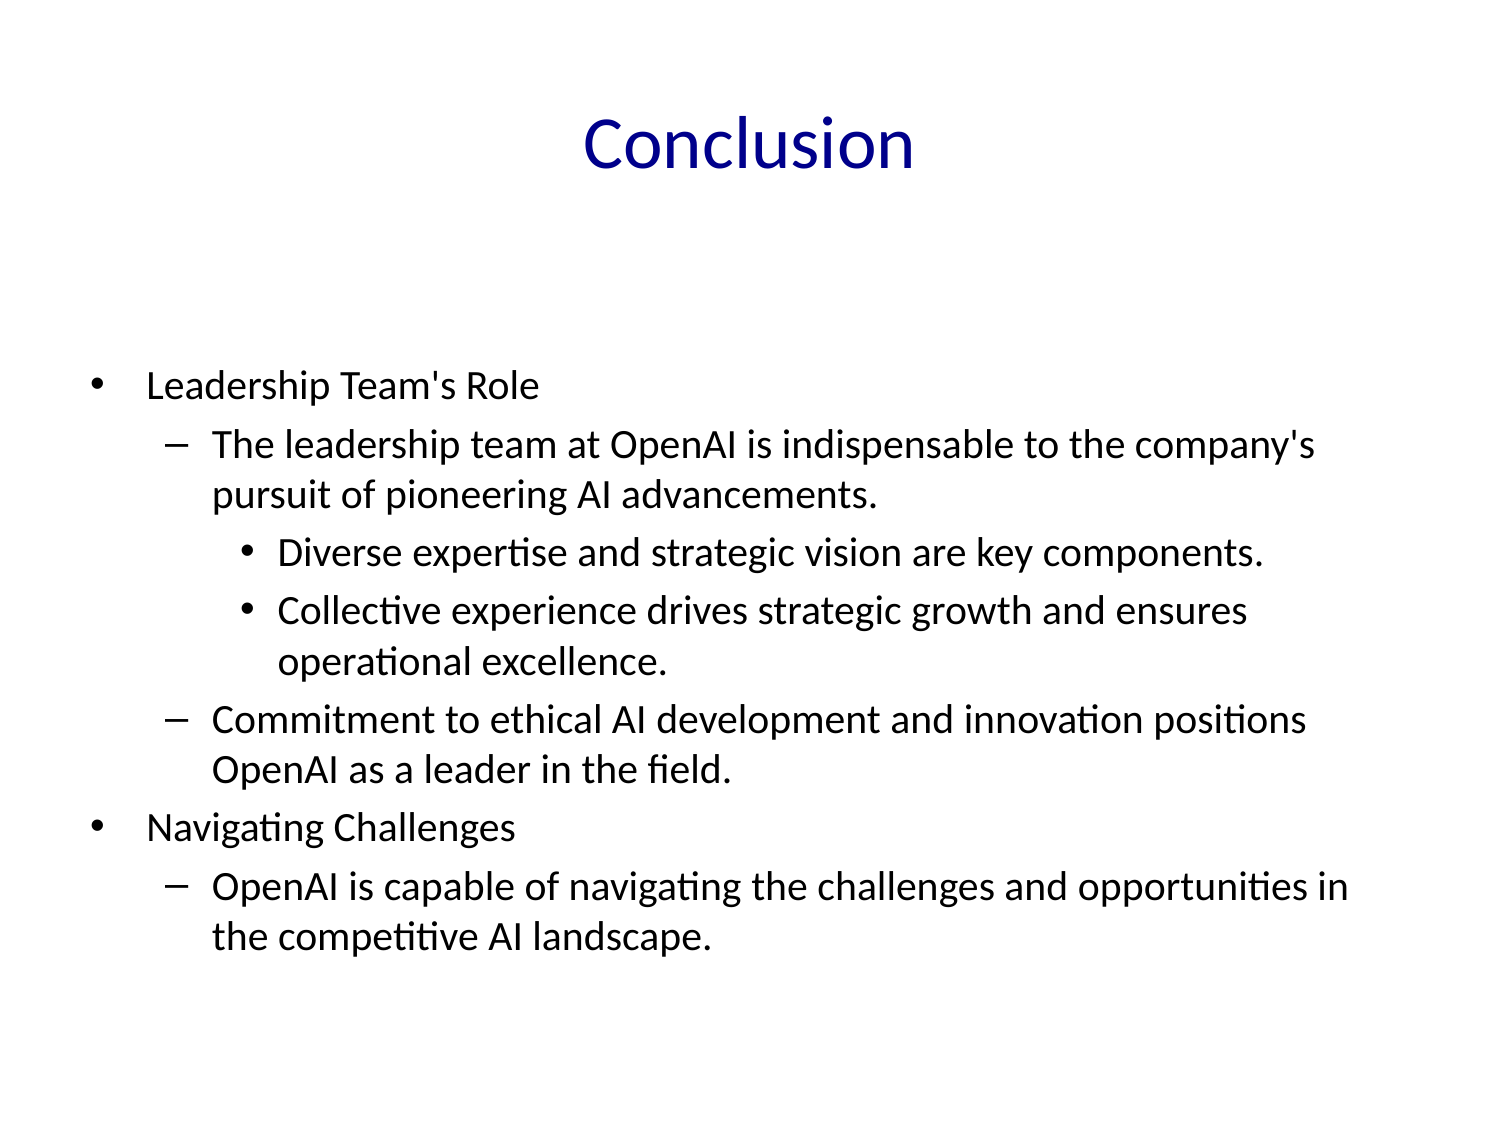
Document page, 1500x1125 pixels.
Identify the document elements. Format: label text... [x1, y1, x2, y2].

title Conclusion [75, 45, 1425, 233]
list Leadership Team's Role The leadership team at OpenAI is indispensable to the company's pursuit of pioneering AI advancements. Diverse expertise and strategic vision are key components. Collective experience drives strategic growth and ensures operational excellence. Commitment to ethical AI development and innovation positions OpenAI as a leader in the field. Navigating Challenges OpenAI is capable of navigating the challenges and opportunities in the competitive AI landscape. [75, 262, 1425, 1005]
